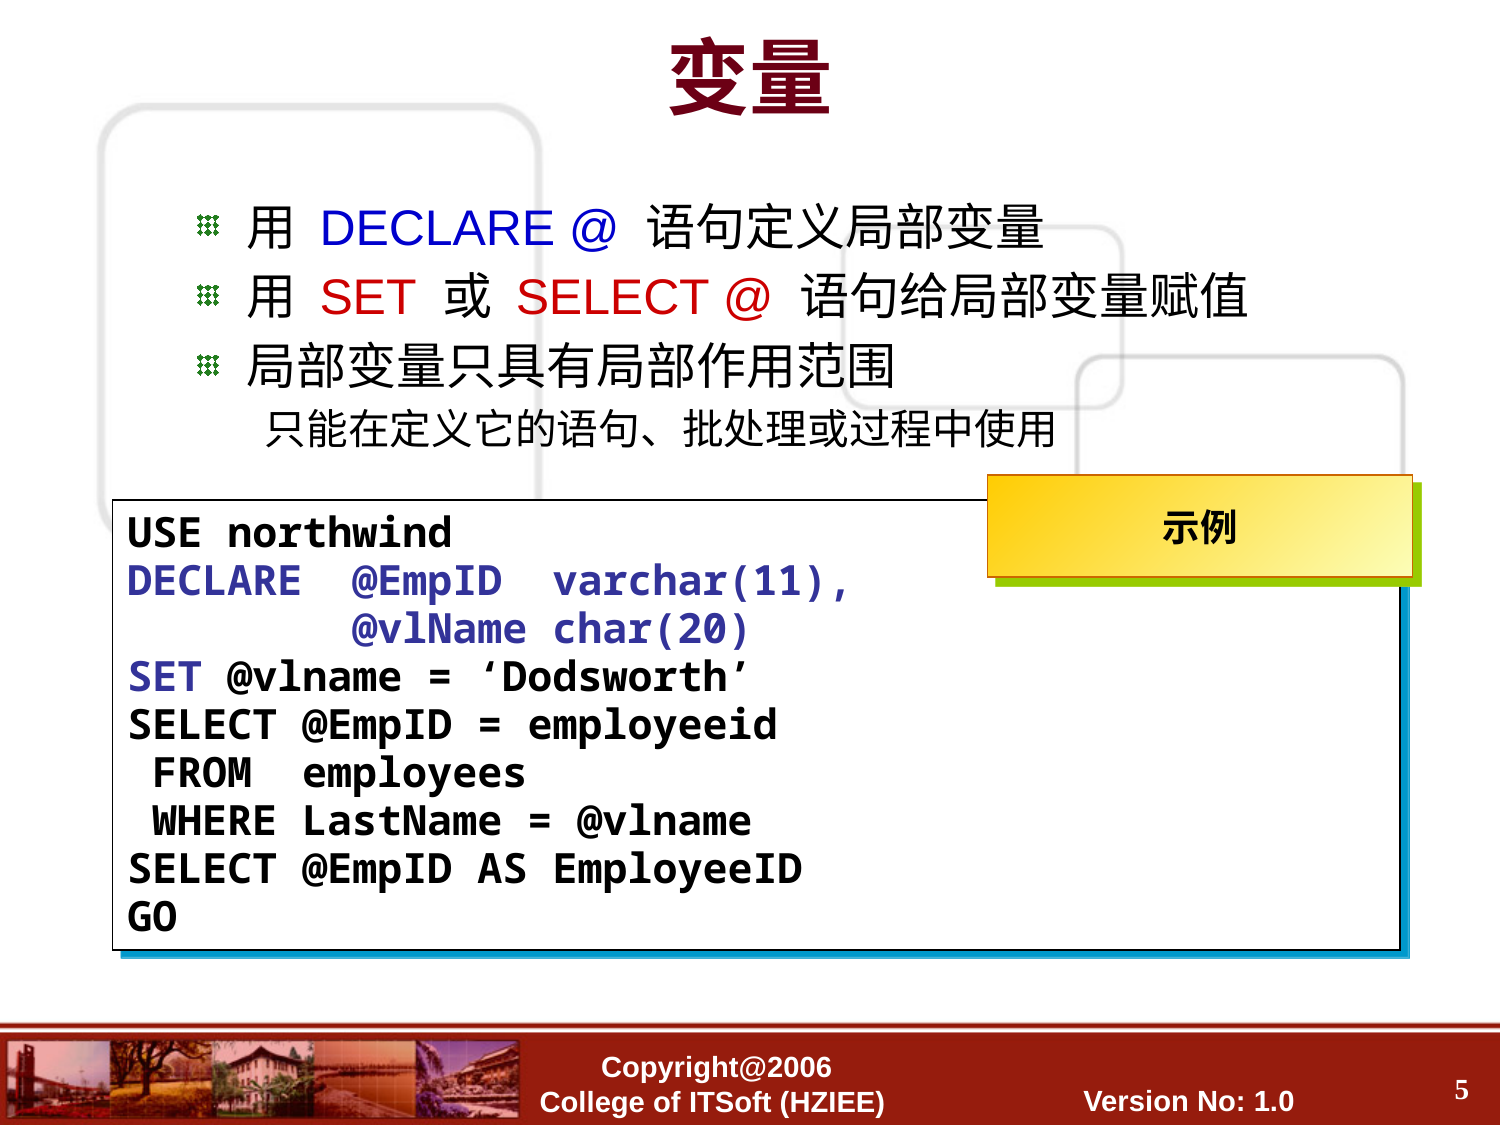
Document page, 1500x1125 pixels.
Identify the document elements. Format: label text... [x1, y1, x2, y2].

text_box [112, 474, 1413, 951]
picture [0, 0, 1500, 1125]
title 变量 [75, 23, 1425, 128]
list 用 DECLARE @ 语句定义局部变量 用 SET 或 SELECT @ 语句给局部变量赋值 局部变量只具有局部作用范围 只能在定义它的语句、批处理或过程中使用 [174, 187, 1356, 473]
